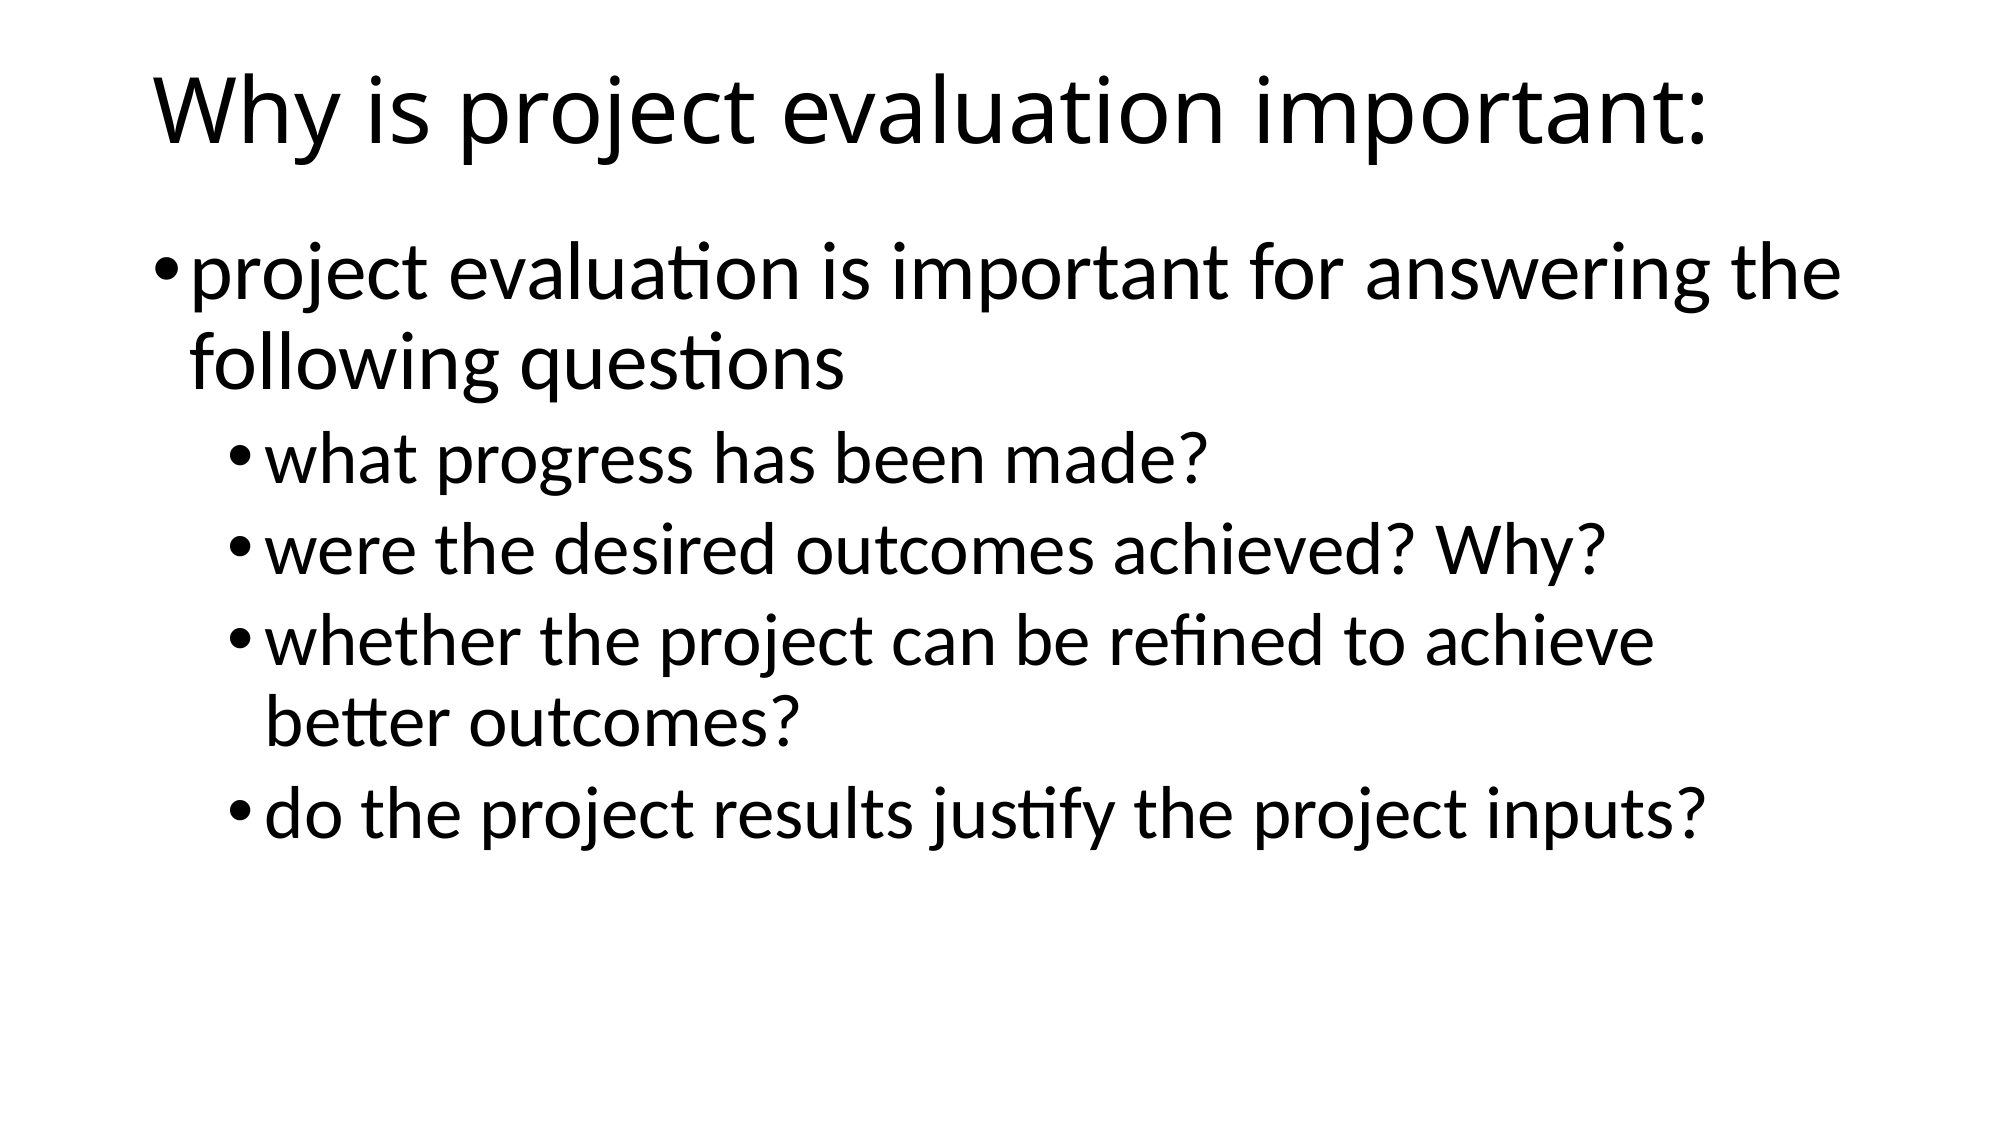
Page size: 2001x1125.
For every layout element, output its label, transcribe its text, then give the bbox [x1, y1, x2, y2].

list project evaluation is important for answering the following questions what progress has been made? were the desired outcomes achieved? Why? whether the project can be refined to achieve better outcomes? do the project results justify the project inputs? [137, 220, 1863, 1048]
title Why is project evaluation important: [137, 59, 1863, 220]
